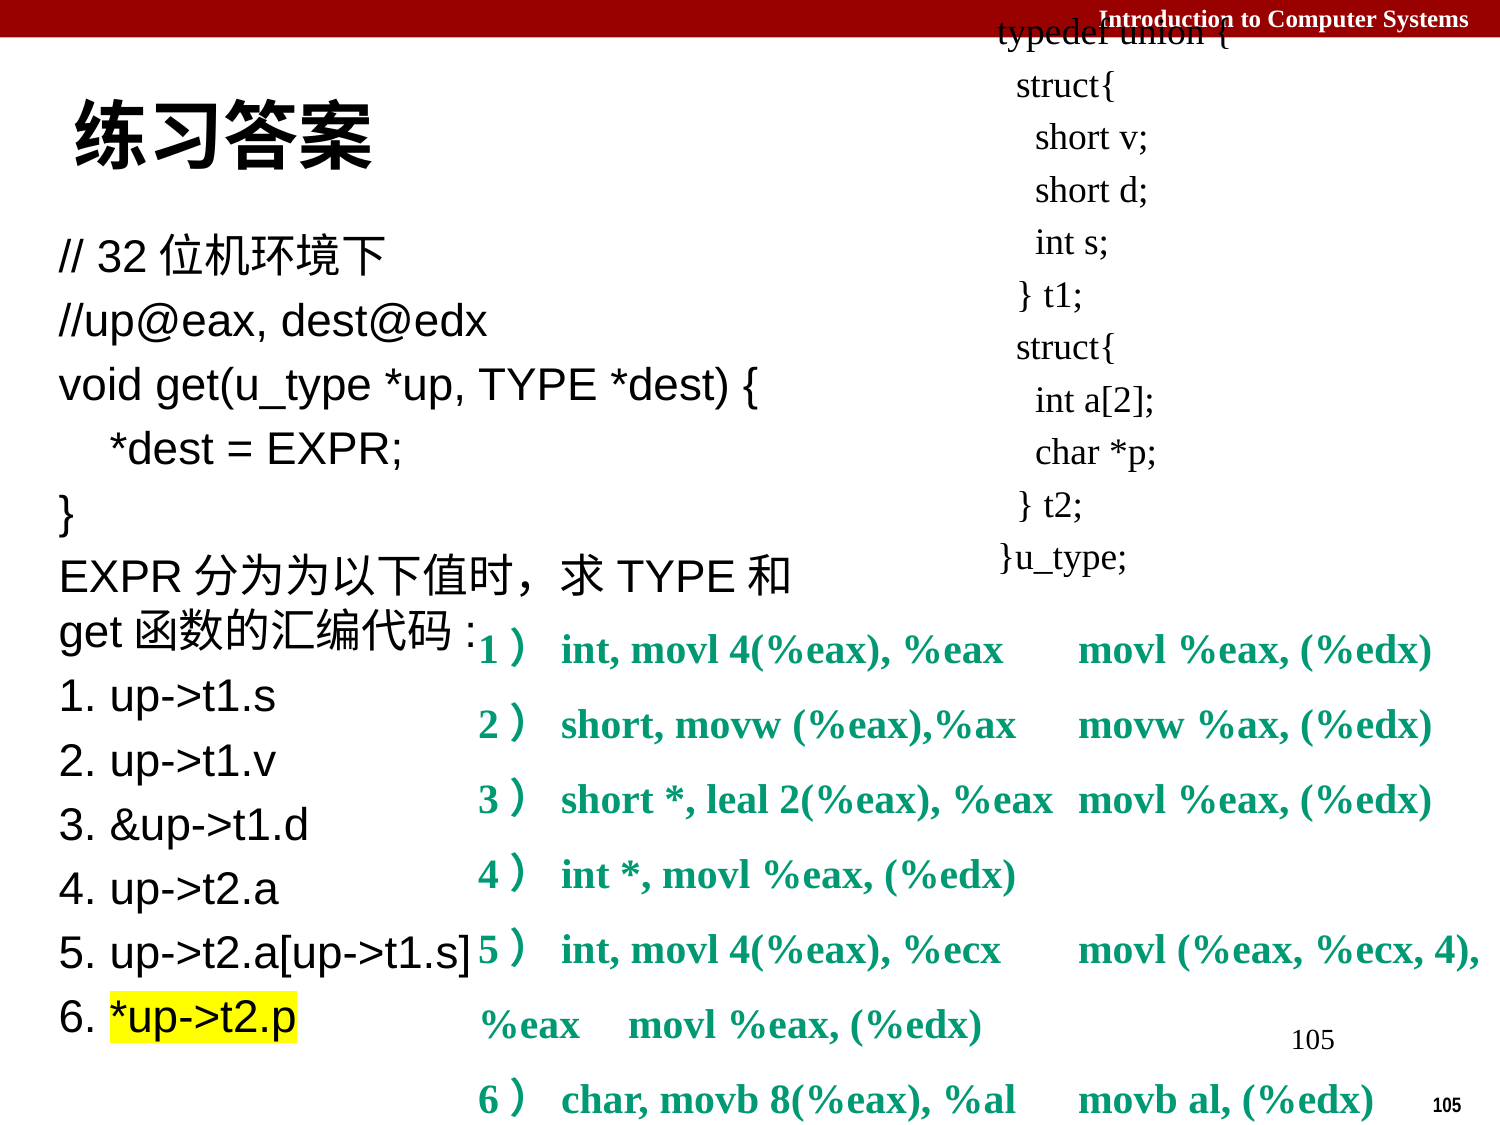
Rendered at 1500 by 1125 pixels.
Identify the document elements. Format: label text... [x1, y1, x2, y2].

title 练习答案 [58, 71, 982, 197]
text_box 1）int, movl 4(%eax), %eax movl %eax, (%edx) 2）short, movw (%eax),%ax movw %ax, (%edx) 3）short *, leal 2(%eax), %eax movl %eax, (%edx) 4）int *, movl %eax, (%edx) 5）int, movl 4(%eax), %ecx movl (%eax, %ecx, 4), %eax movl %eax, (%edx) 6）char, movb 8(%eax), %al movb al, (%edx) [463, 589, 1500, 1125]
text_box // 32位机环境下 //up@eax, dest@edx void get(u_type *up, TYPE *dest) { *dest = EXPR; } EXPR分为为以下值时，求TYPE和get函数的汇编代码: 1. up->t1.s 2. up->t1.v 3. &up->t1.d 4. up->t2.a 5. up->t2.a[up->t1.s] 6. *up->t2.p [43, 218, 857, 999]
text_box typedef union { struct{ short v; short d; int s; } t1; struct{ int a[2]; char *p; } t2; }u_type; [982, 0, 1500, 589]
